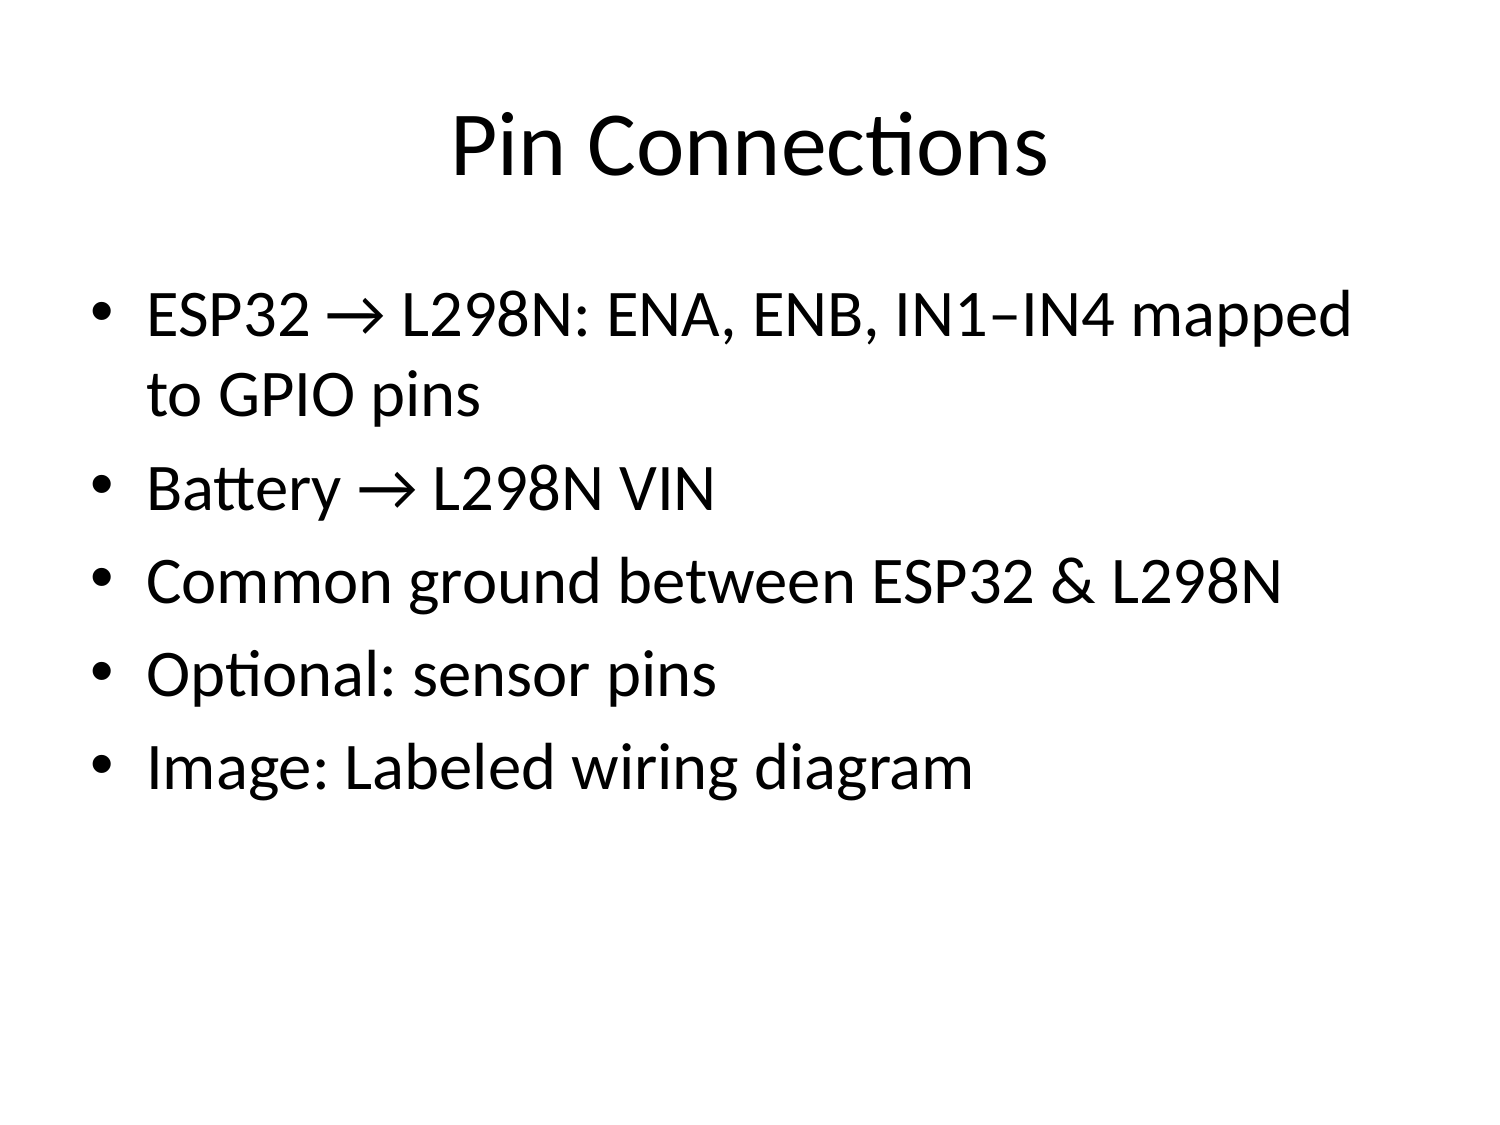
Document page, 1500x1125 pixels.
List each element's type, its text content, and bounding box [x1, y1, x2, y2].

list ESP32 → L298N: ENA, ENB, IN1–IN4 mapped to GPIO pins Battery → L298N VIN Common ground between ESP32 & L298N Optional: sensor pins Image: Labeled wiring diagram [75, 262, 1425, 1005]
title Pin Connections [75, 45, 1425, 233]
